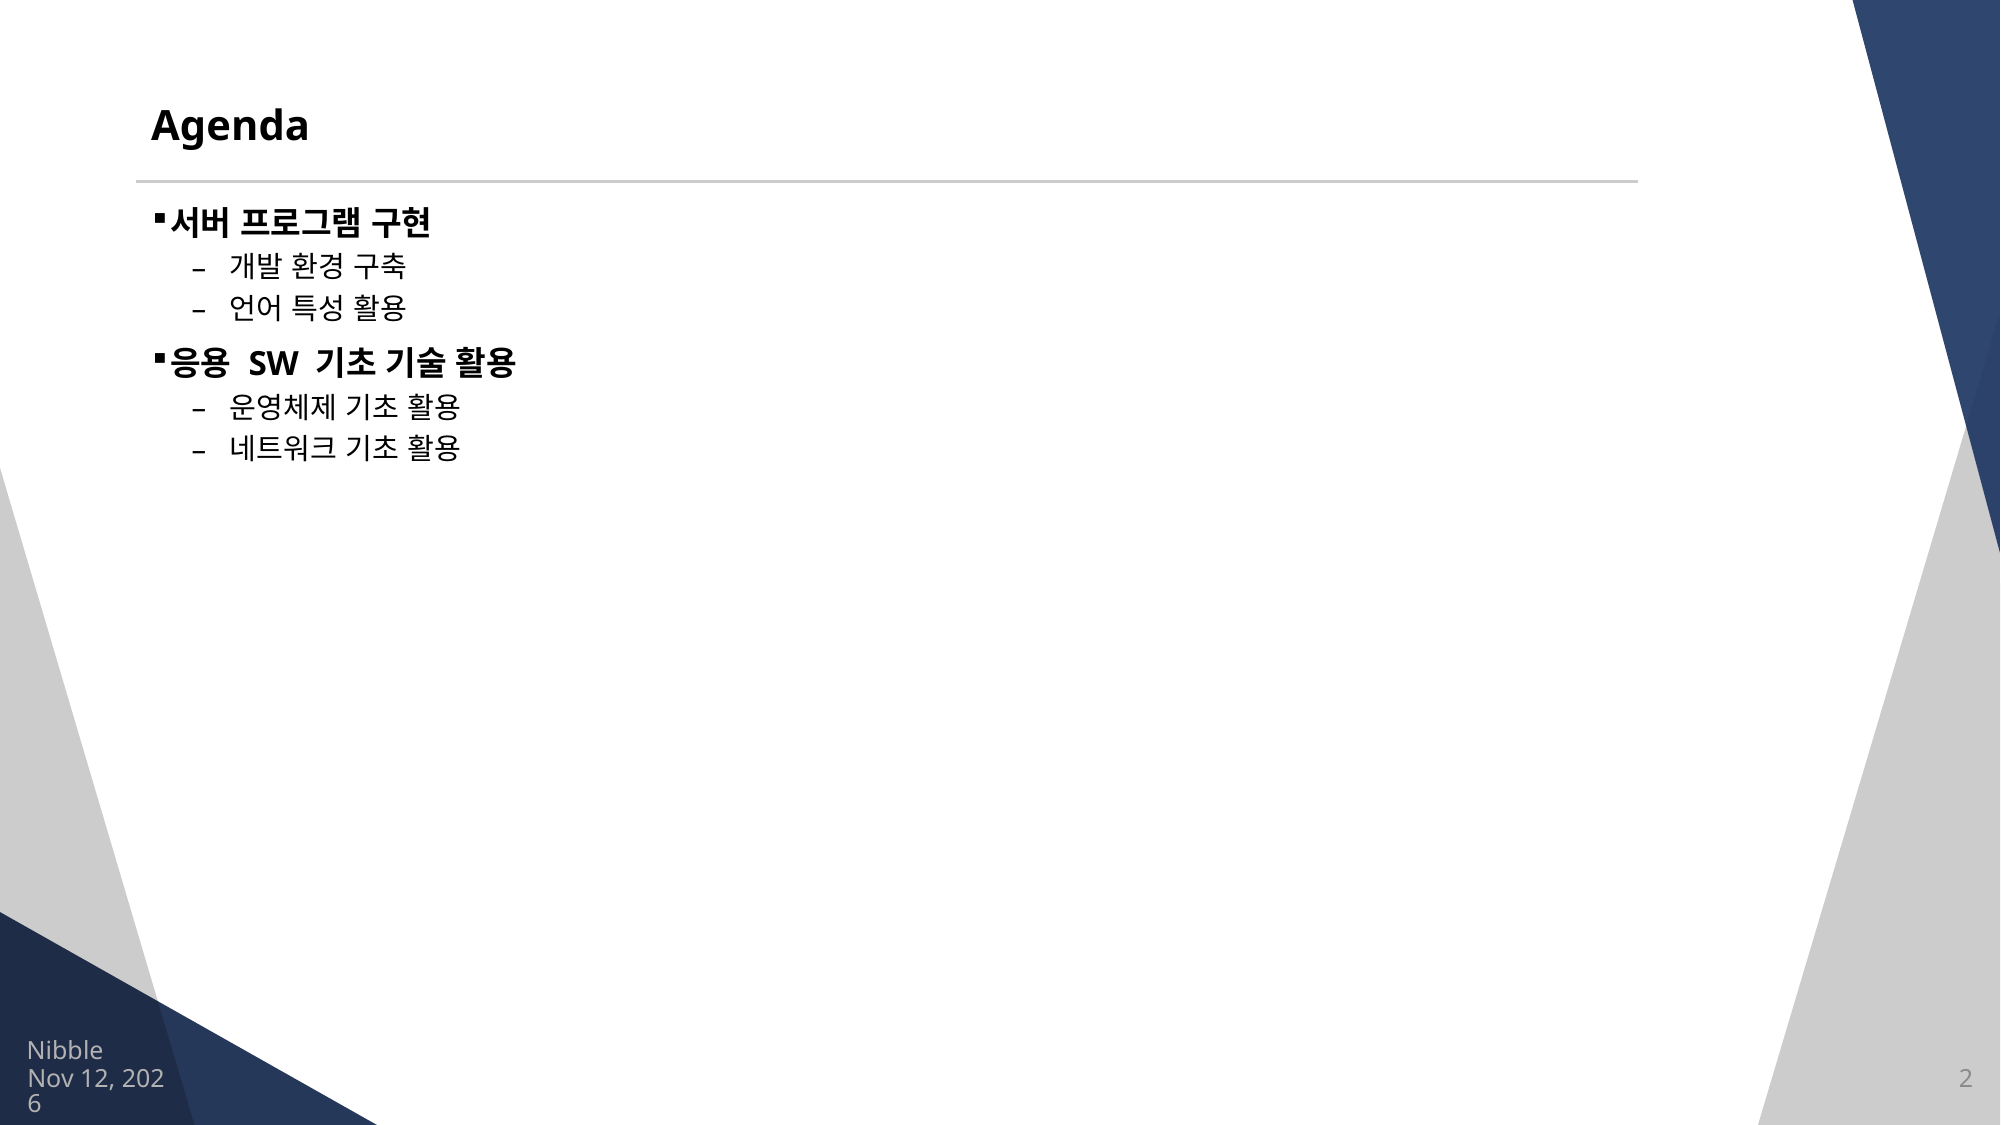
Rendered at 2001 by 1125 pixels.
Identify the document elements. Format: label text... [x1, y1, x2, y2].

footer Nibble [11, 1020, 248, 1080]
list 서버 프로그램 구현 개발 환경 구축 언어 특성 활용 응용 SW 기초 기술 활용 운영체제 기초 활용 네트워크 기초 활용 [137, 199, 988, 1021]
slide_number 2 [1923, 1050, 1989, 1110]
title Agenda [135, 72, 1861, 182]
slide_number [12, 1049, 190, 1110]
